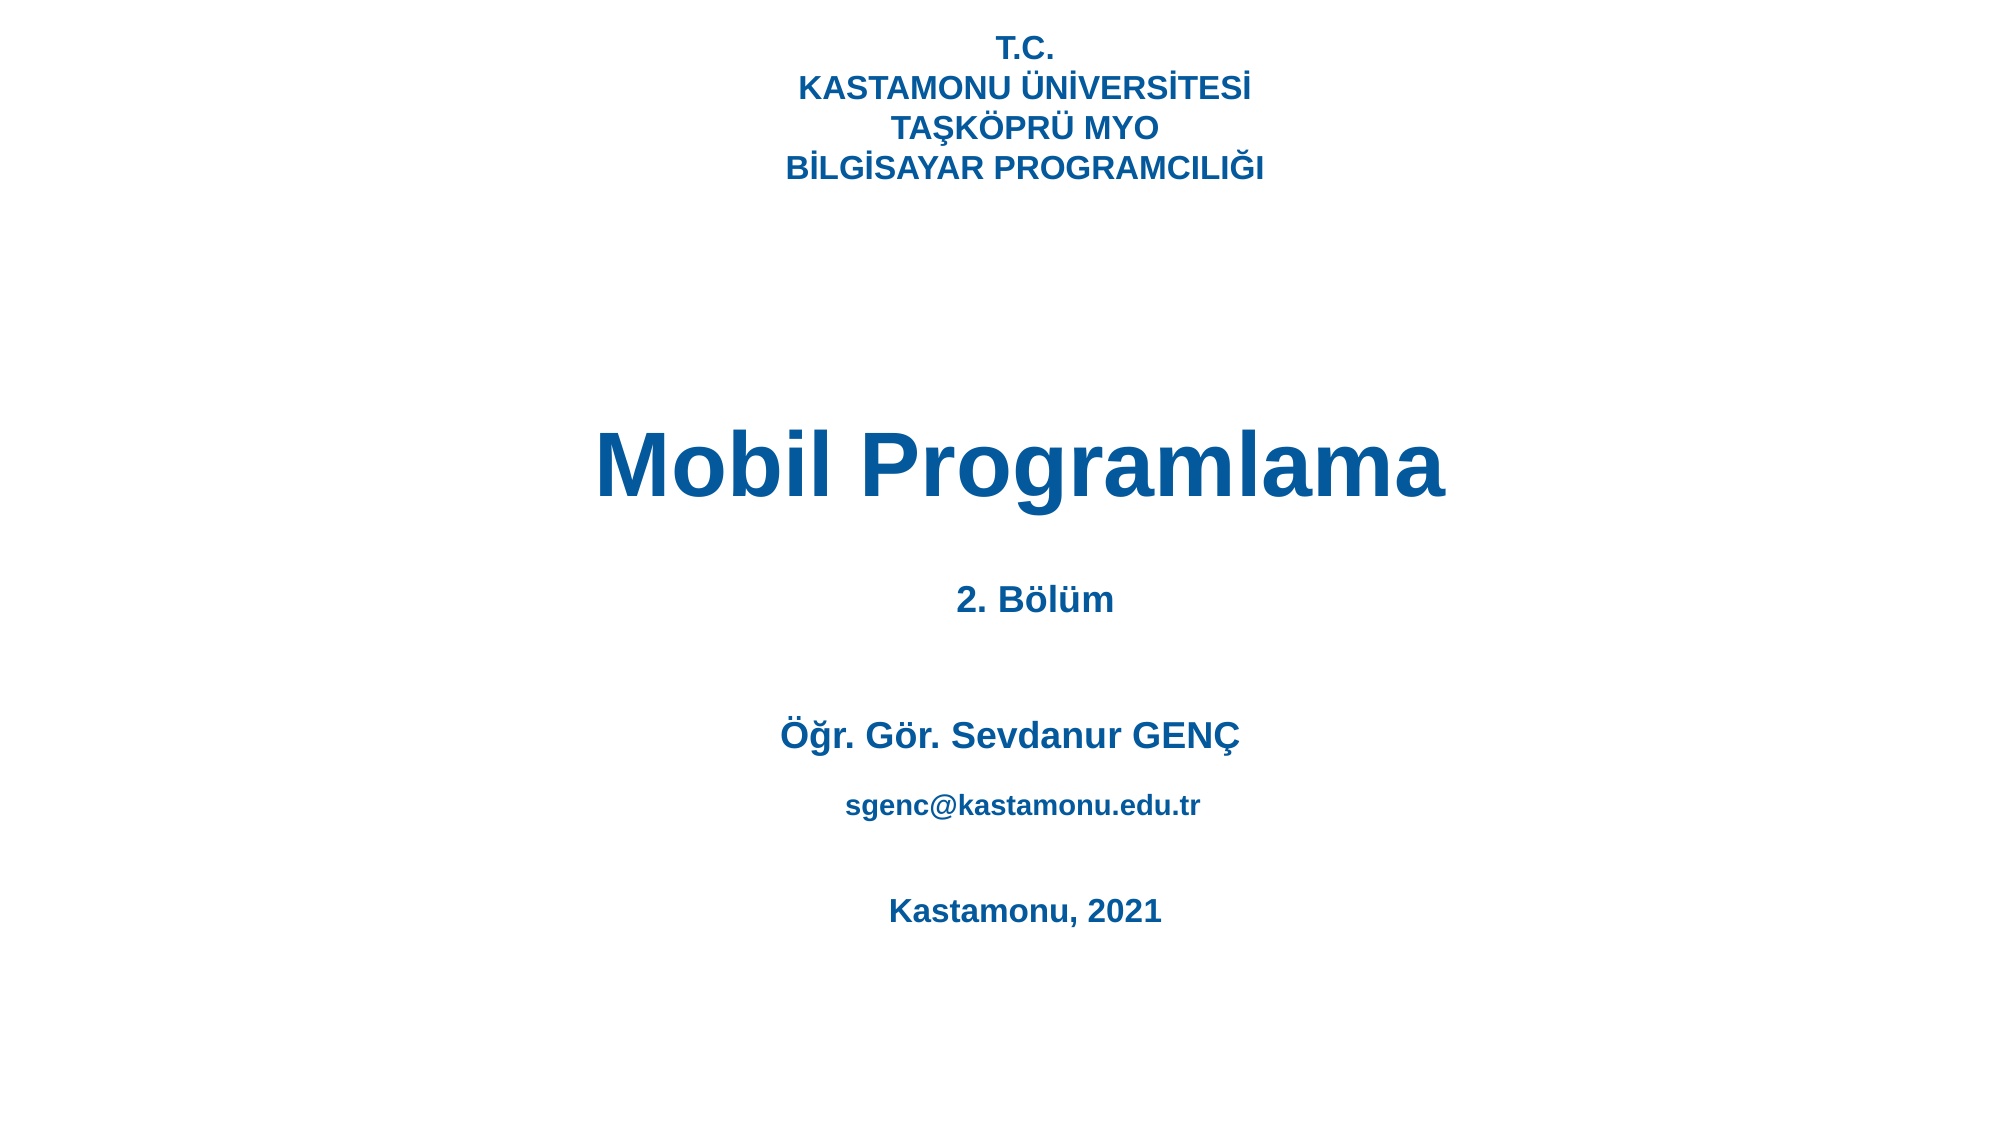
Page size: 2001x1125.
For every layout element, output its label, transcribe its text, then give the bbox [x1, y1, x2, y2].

text_box Öğr. Gör. Sevdanur GENÇ [765, 704, 1286, 764]
text_box Mobil Programlama [291, 397, 1750, 522]
text_box T.C. KASTAMONU ÜNİVERSİTESİ TAŞKÖPRÜ MYO BİLGİSAYAR PROGRAMCILIĞI [377, 18, 1674, 194]
text_box sgenc@kastamonu.edu.tr [830, 778, 1221, 829]
text_box Kastamonu, 2021 [788, 881, 1262, 937]
text_box 2. Bölüm [362, 567, 1709, 627]
